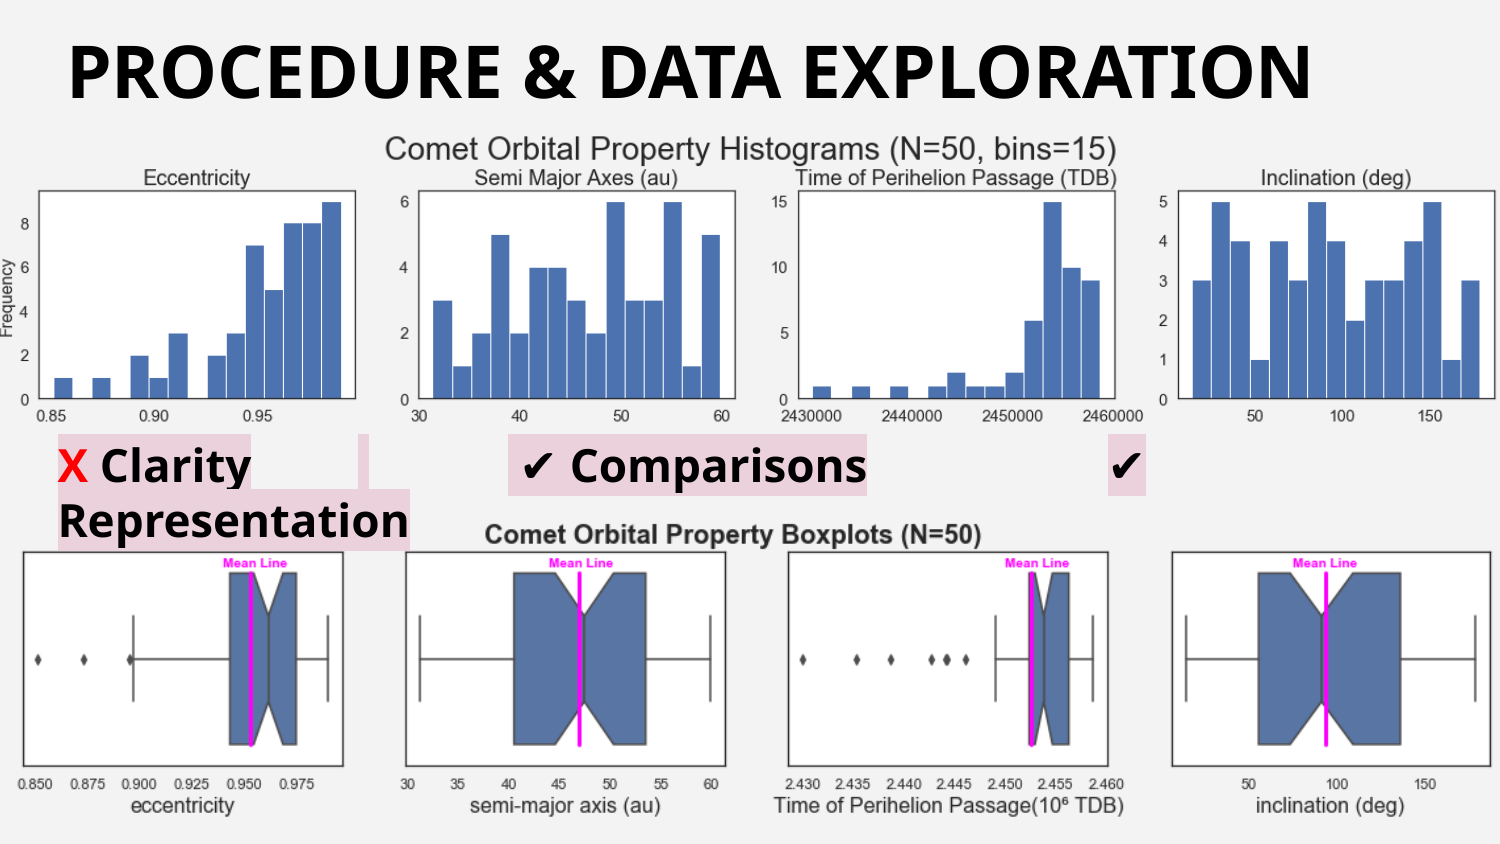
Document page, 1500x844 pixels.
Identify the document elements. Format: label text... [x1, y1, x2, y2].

picture [6, 515, 1500, 827]
picture [0, 129, 1500, 431]
text_box X Clarity ✔️ Comparisons ✔️ Representation [42, 439, 1432, 514]
title PROCEDURE & DATA EXPLORATION [51, 10, 1449, 128]
